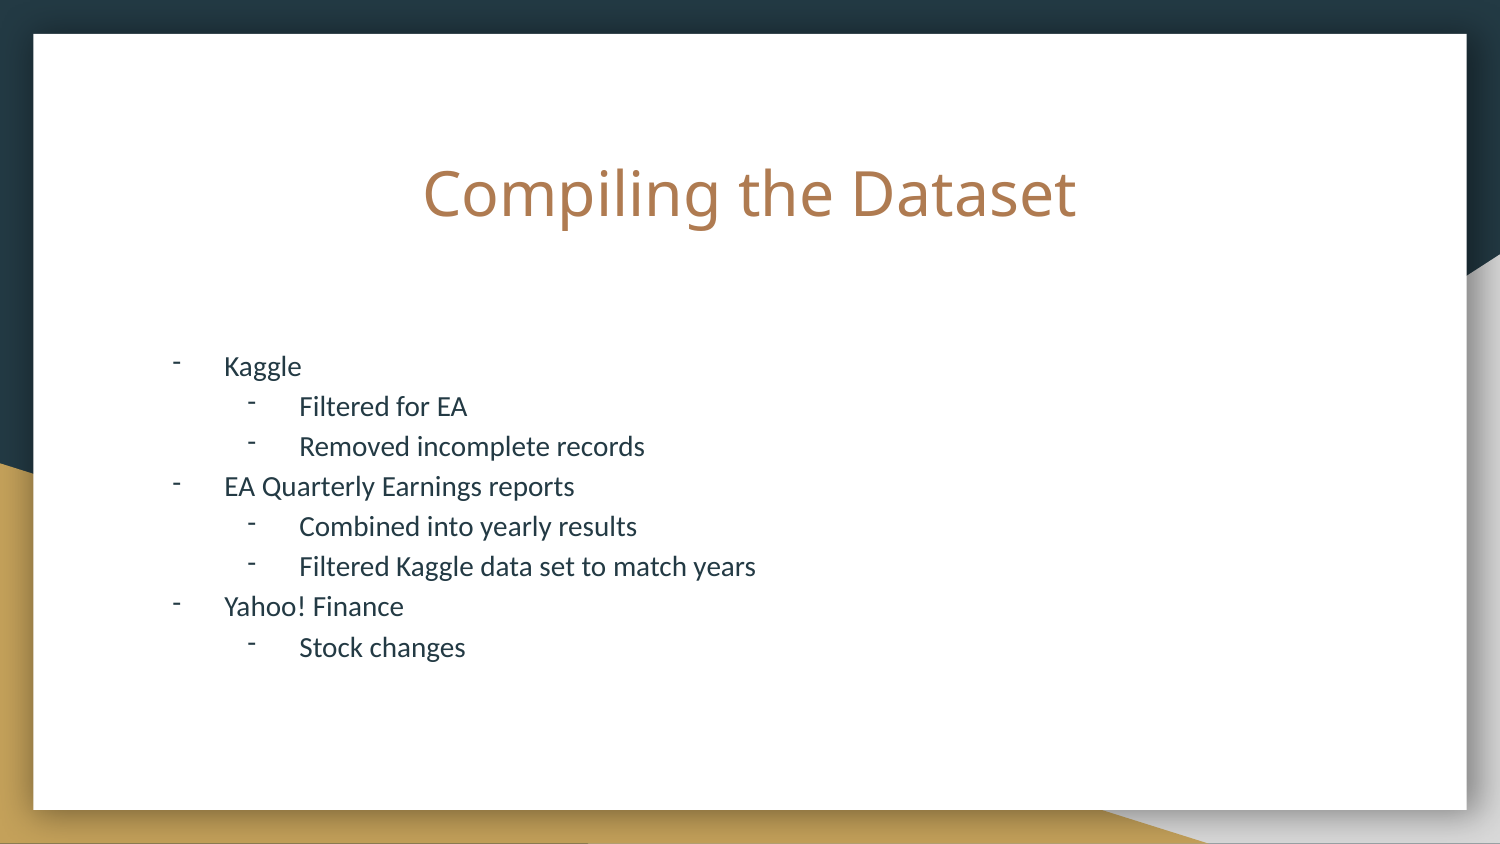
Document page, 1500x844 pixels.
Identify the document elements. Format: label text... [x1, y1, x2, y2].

list Kaggle Filtered for EA Removed incomplete records EA Quarterly Earnings reports Combined into yearly results Filtered Kaggle data set to match years Yahoo! Finance Stock changes [134, 326, 1366, 729]
title Compiling the Dataset [134, 138, 1366, 296]
